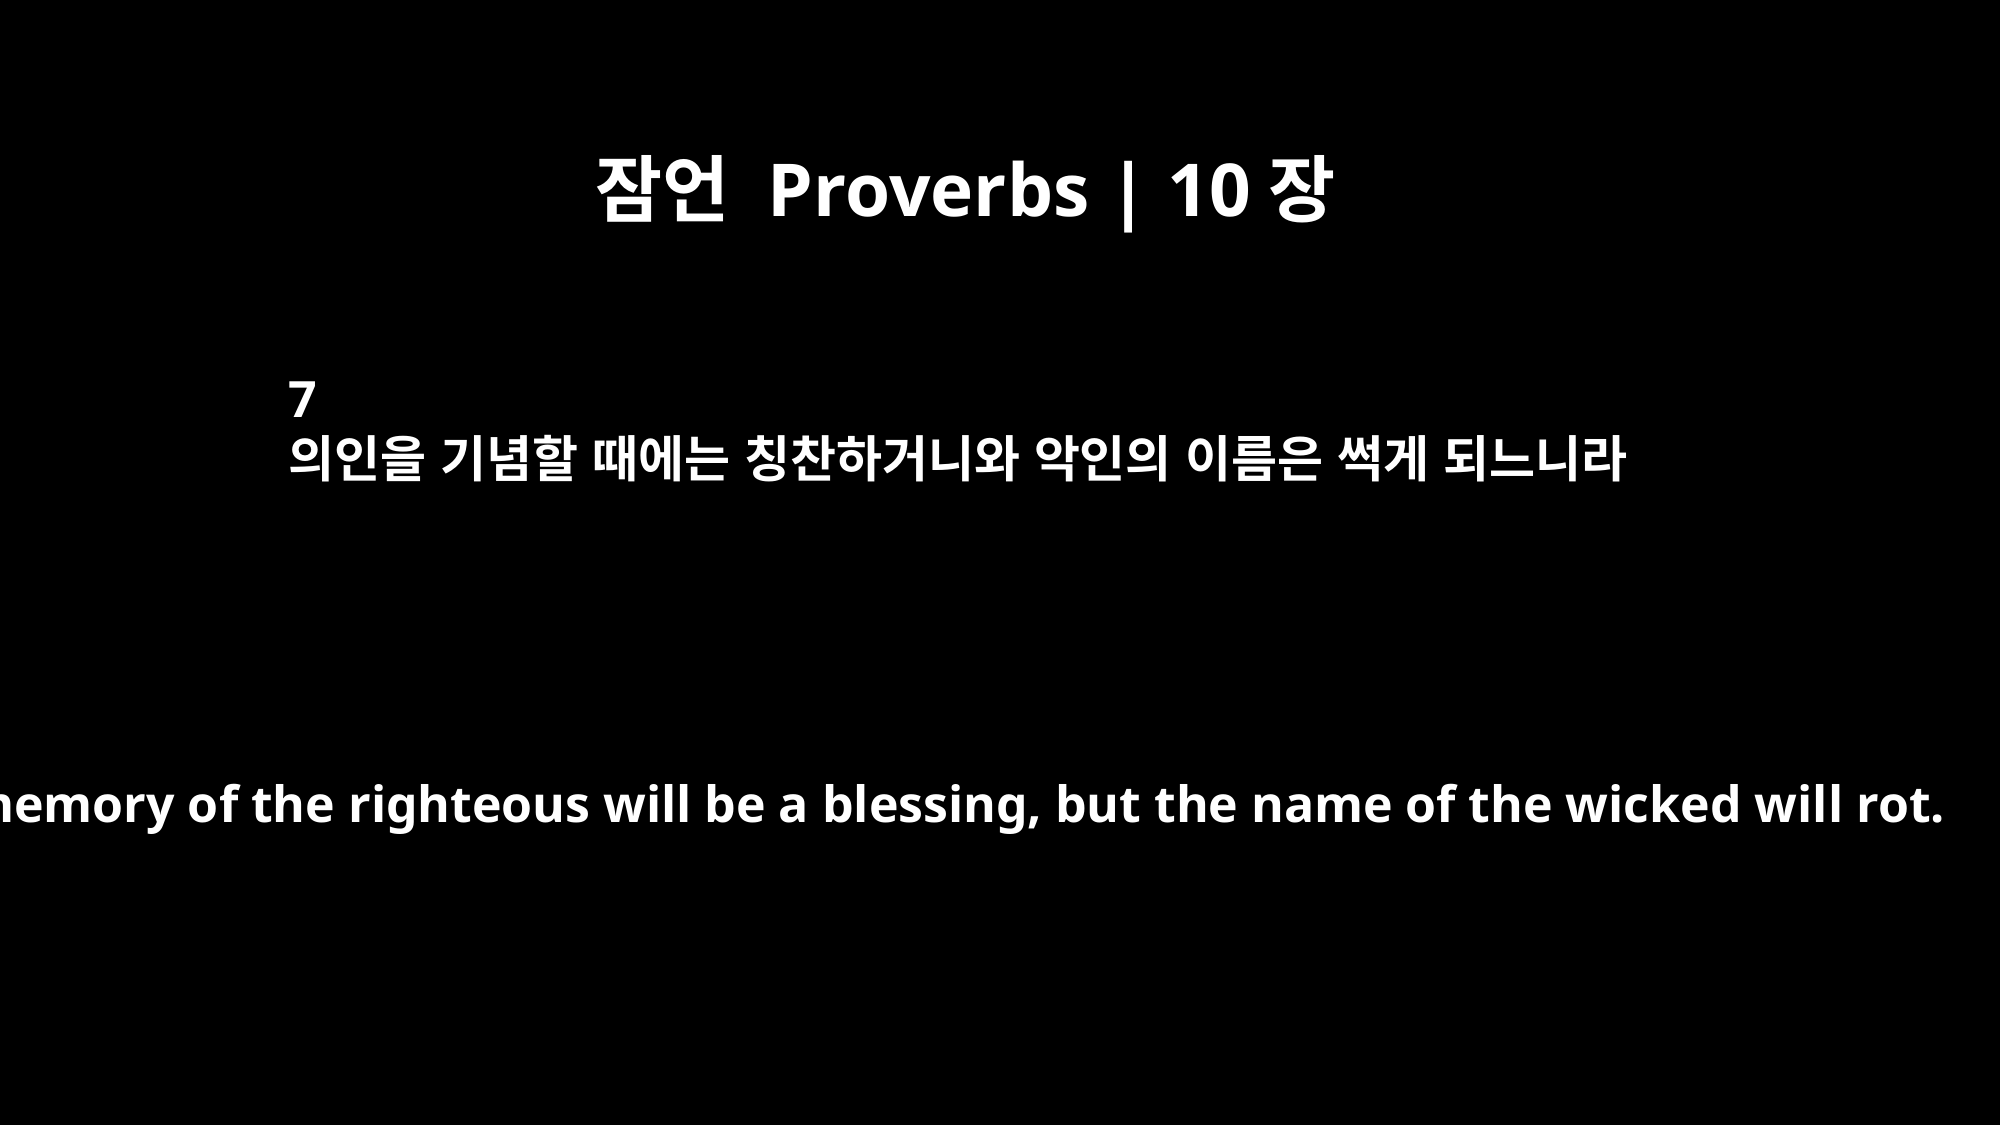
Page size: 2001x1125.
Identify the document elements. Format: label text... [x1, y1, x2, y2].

text_box 잠언 Proverbs | 10장 [580, 136, 1352, 239]
text_box The memory of the righteous will be a blessing, but the name of the wicked will rot. [0, 764, 1961, 840]
text_box 7 의인을 기념할 때에는 칭찬하거니와 악인의 이름은 썩게 되느니라 [273, 359, 1644, 495]
